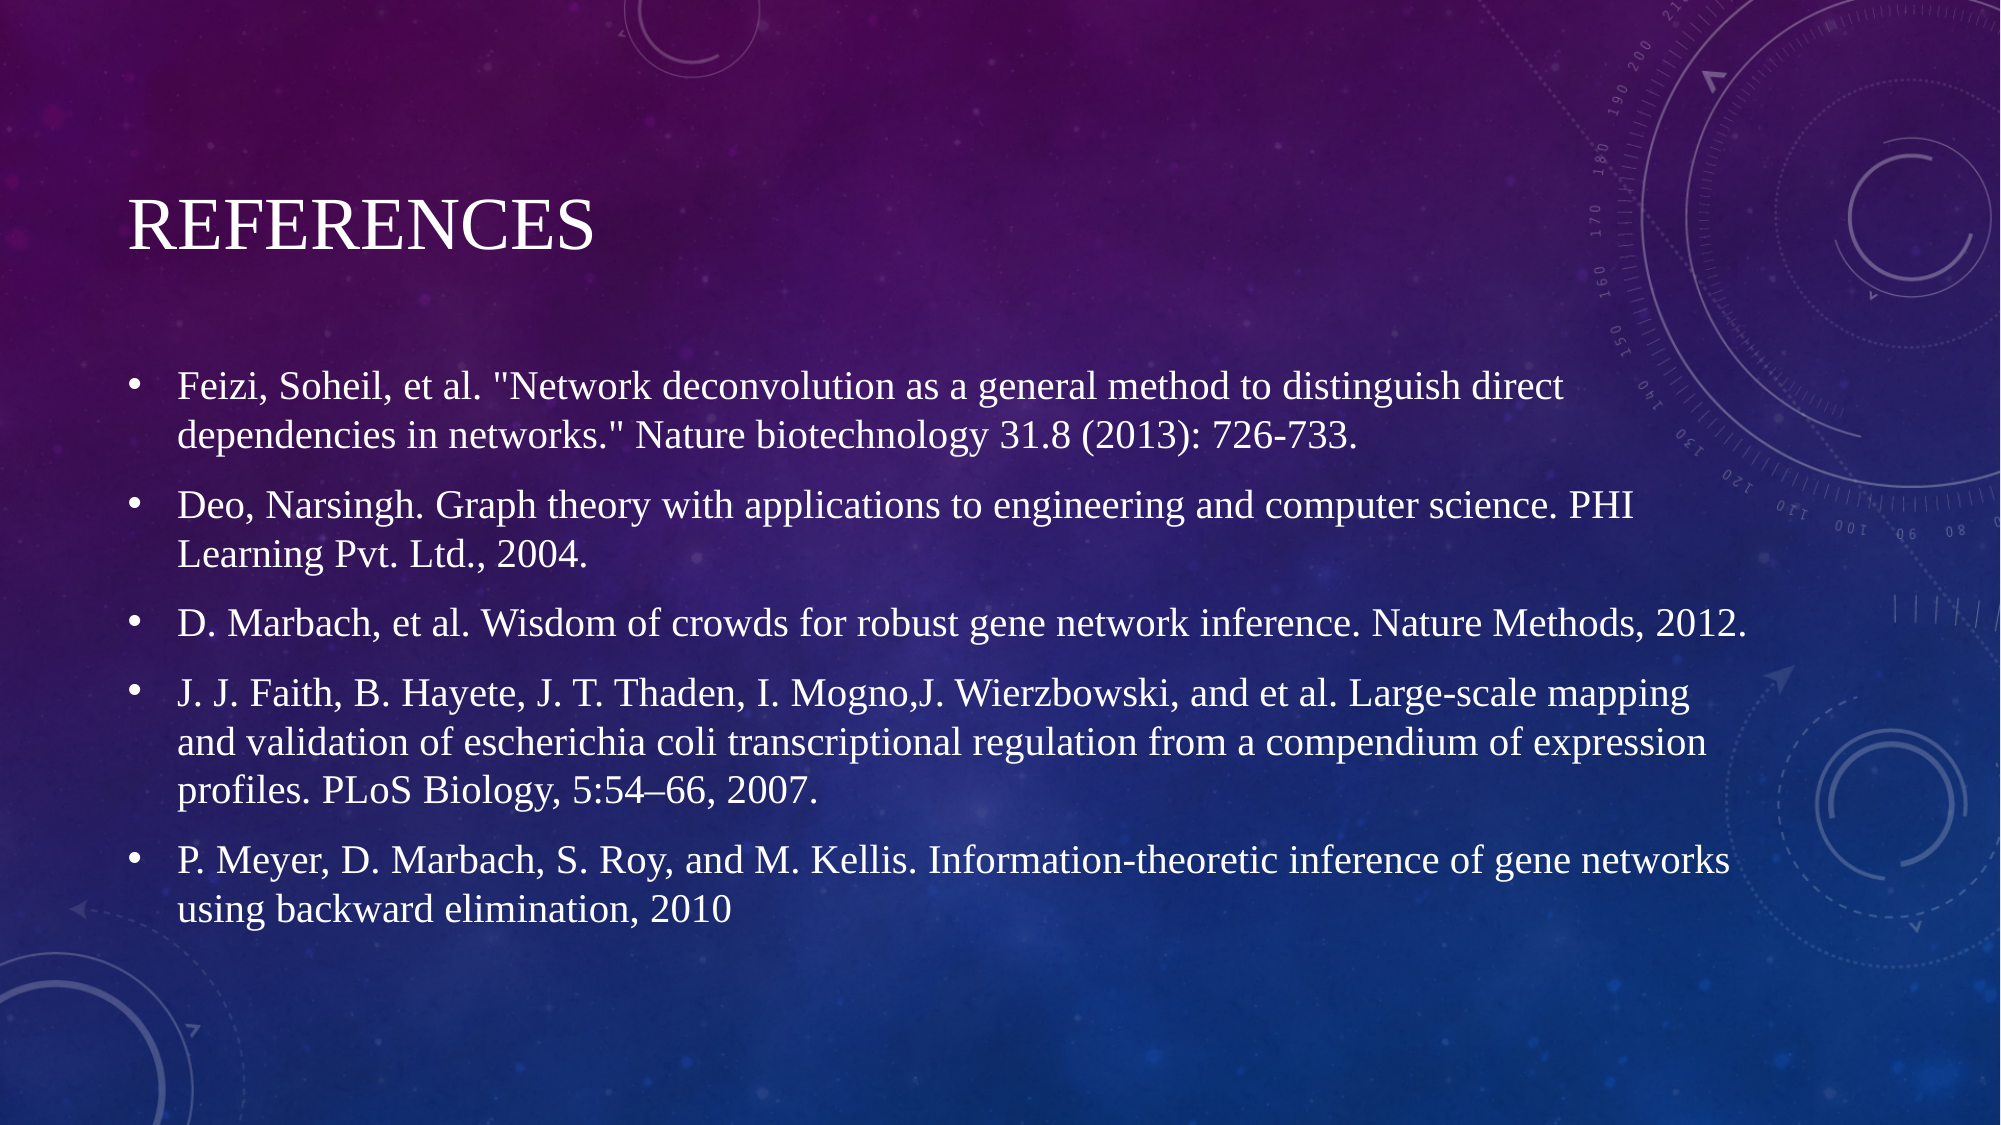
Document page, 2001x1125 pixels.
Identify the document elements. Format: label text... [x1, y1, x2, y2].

list Feizi, Soheil, et al. "Network deconvolution as a general method to distinguish direct dependencies in networks." Nature biotechnology 31.8 (2013): 726-733. Deo, Narsingh. Graph theory with applications to engineering and computer science. PHI Learning Pvt. Ltd., 2004. D. Marbach, et al. Wisdom of crowds for robust gene network inference. Nature Methods, 2012. J. J. Faith, B. Hayete, J. T. Thaden, I. Mogno,J. Wierzbowski, and et al. Large-scale mapping and validation of escherichia coli transcriptional regulation from a compendium of expression profiles. PLoS Biology, 5:54–66, 2007. P. Meyer, D. Marbach, S. Roy, and M. Kellis. Information-theoretic inference of gene networks using backward elimination, 2010 [112, 351, 1775, 950]
picture [0, 0, 2001, 1125]
title references [112, 99, 1775, 339]
